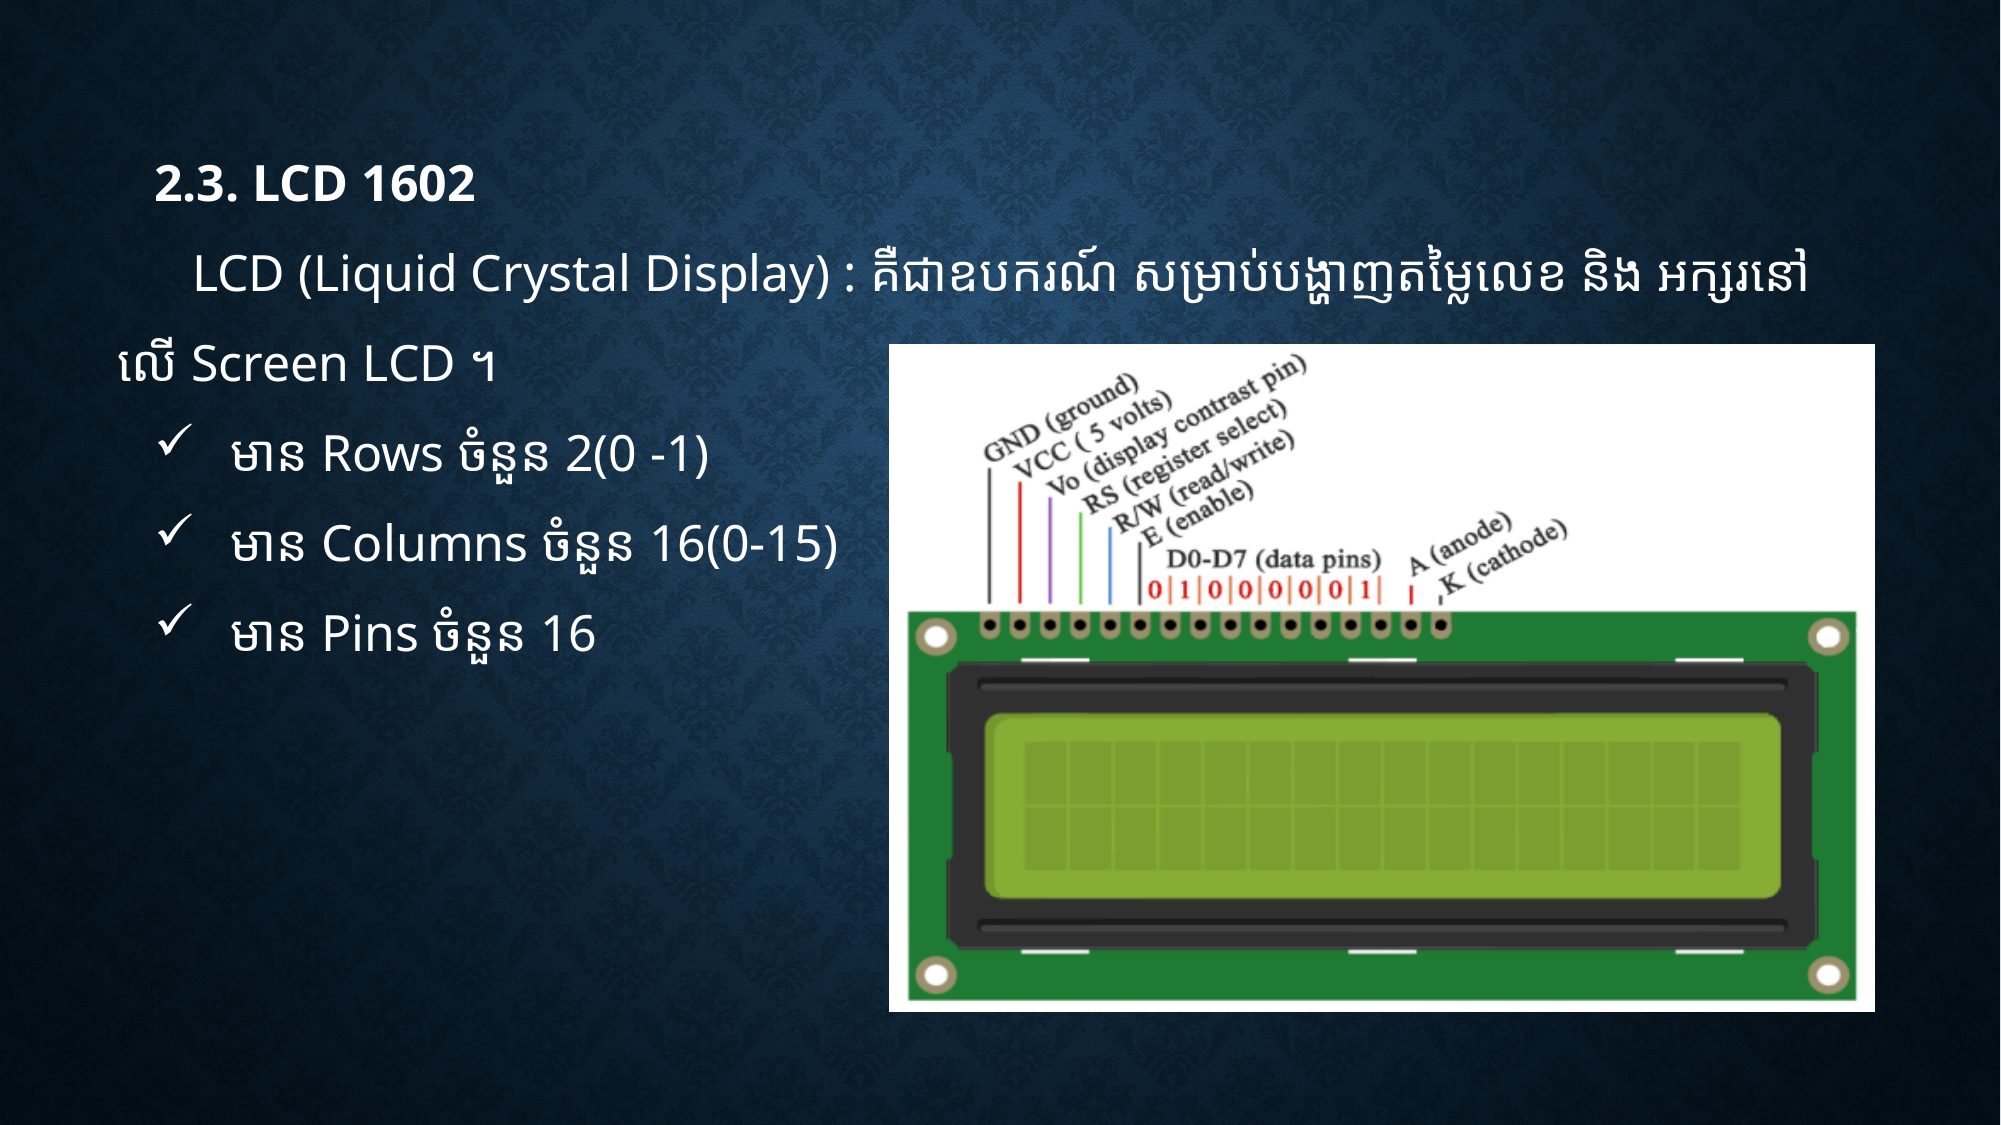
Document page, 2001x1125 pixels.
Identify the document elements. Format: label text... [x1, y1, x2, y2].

picture [888, 343, 1876, 1012]
text_box 2.3. LCD 1602 LCD (Liquid Crystal Display) : គឺជាឧបករណ៍ សម្រាប់បង្ហាញតម្លៃលេខ និង អក្សរនៅលើ Screen LCD ។ មាន Rows ចំនួន 2(0 -1) មាន Columns ចំនួន 16(0-15) មាន Pins ចំនួន 16 [102, 113, 1875, 669]
